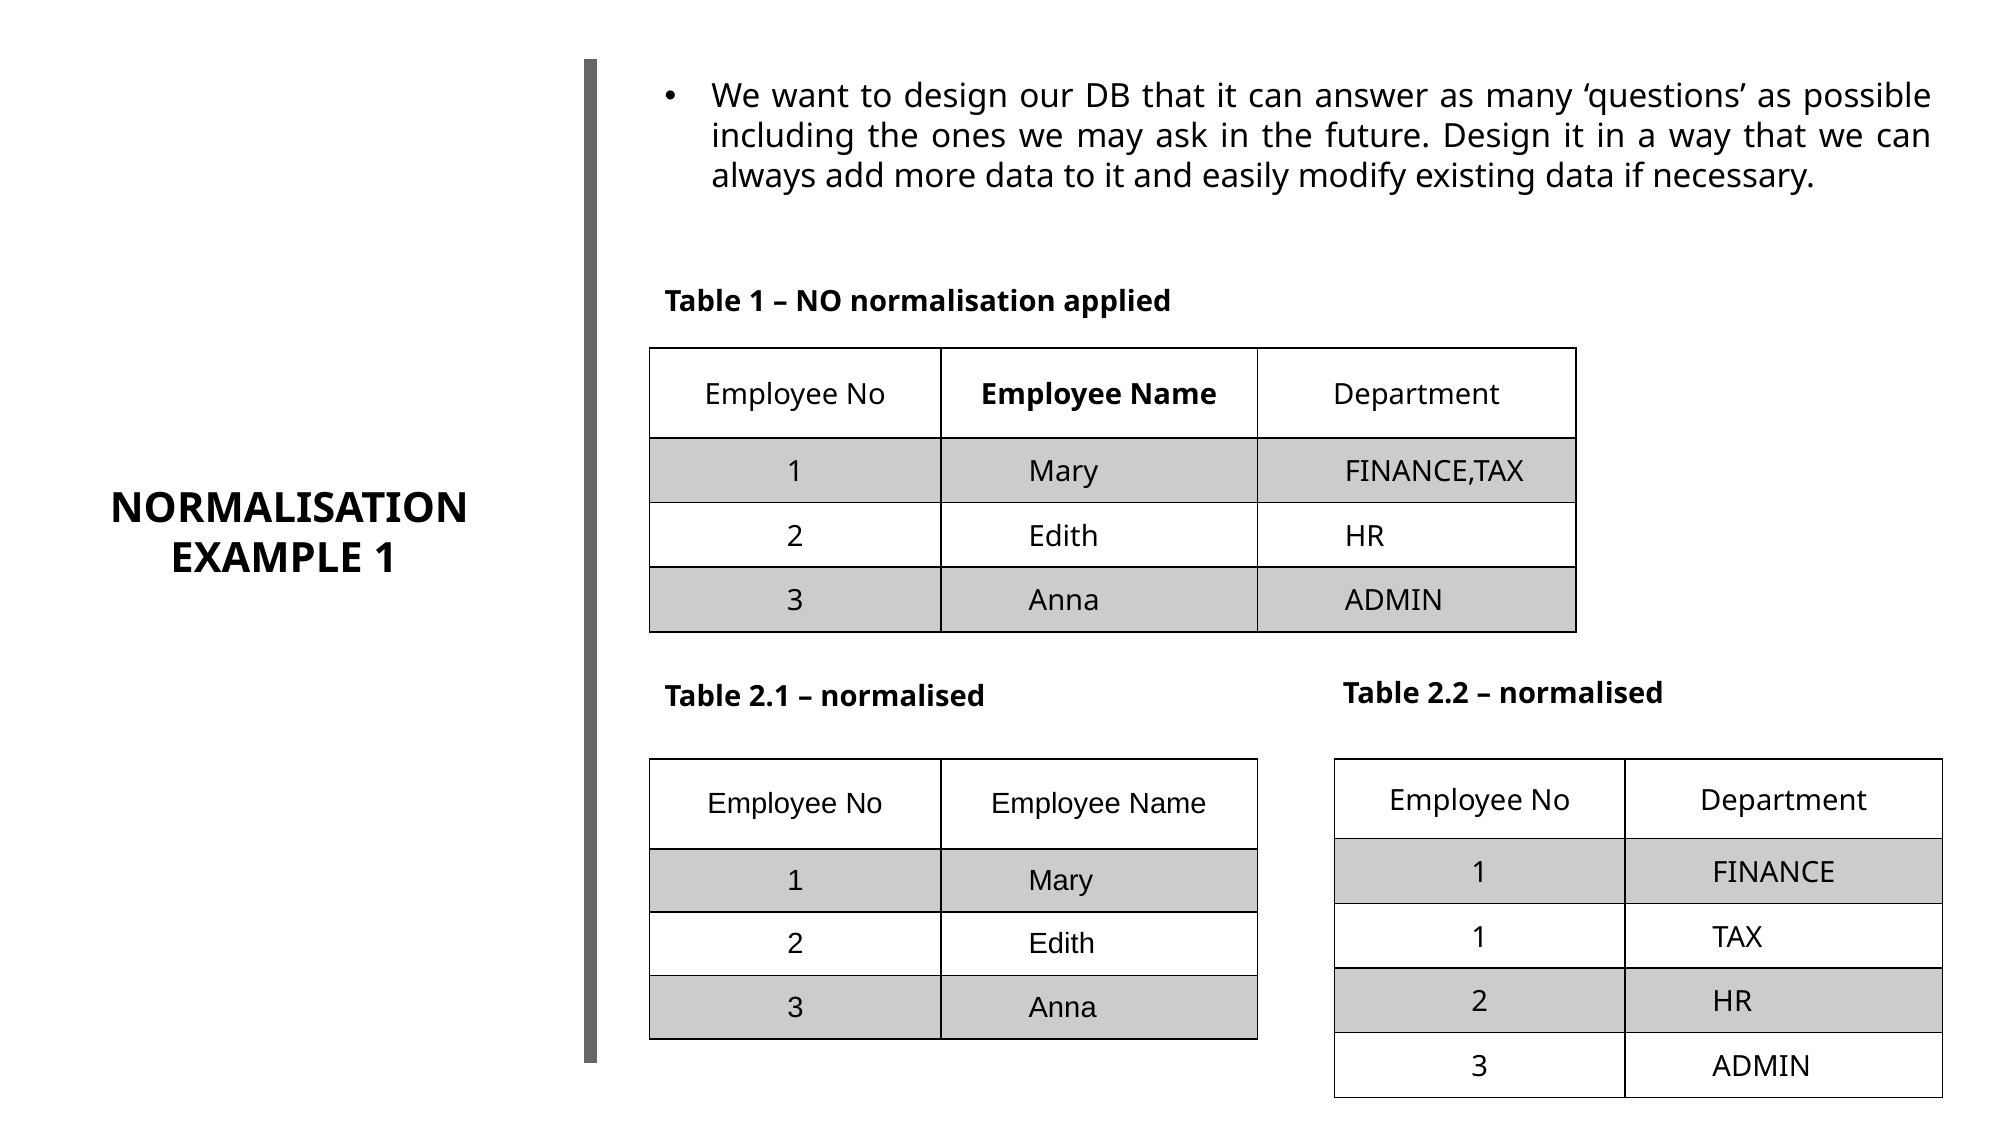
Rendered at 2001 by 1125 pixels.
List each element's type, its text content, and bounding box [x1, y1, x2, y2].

table_cell Anna [942, 976, 1257, 1038]
table_cell 1 [1335, 904, 1624, 967]
text_box NORMALISATION EXAMPLE 1 [0, 472, 579, 589]
table_header Employee Name [942, 760, 1257, 848]
table_cell TAX [1626, 904, 1942, 967]
text_box We want to design our DB that it can answer as many ‘questions’ as possible including the ones we may ask in the future. Design it in a way that we can always add more data to it and easily modify existing data if necessary. [649, 59, 1949, 211]
table_header Employee Name [942, 349, 1257, 437]
table_cell HR [1258, 503, 1575, 566]
table_cell Edith [942, 913, 1257, 975]
table_cell 2 [650, 503, 940, 566]
table_cell Mary [942, 850, 1257, 911]
table_cell 3 [650, 568, 940, 631]
table_cell Edith [942, 503, 1257, 566]
table_header Department [1626, 760, 1942, 838]
table_cell 2 [650, 913, 940, 975]
table_header Employee No [1335, 760, 1624, 838]
table_cell FINANCE [1626, 839, 1942, 903]
table_cell 1 [650, 850, 940, 911]
table_cell FINANCE,TAX [1258, 439, 1575, 502]
table_cell 3 [1335, 1033, 1624, 1097]
table_cell 2 [1335, 969, 1624, 1032]
table_cell HR [1626, 969, 1942, 1032]
text_box Table 1 – NO normalisation applied [649, 274, 1211, 325]
table_cell ADMIN [1626, 1033, 1942, 1097]
table_header Employee No [650, 760, 940, 848]
table_cell 1 [650, 439, 940, 502]
table_cell Mary [942, 439, 1257, 502]
text_box Table 2.1 – normalised [649, 669, 1073, 721]
table_header Employee No [650, 349, 940, 437]
table_cell 1 [1335, 839, 1624, 903]
table_cell 3 [650, 976, 940, 1038]
table_cell ADMIN [1258, 568, 1575, 631]
table_cell Anna [942, 568, 1257, 631]
table_header Department [1258, 349, 1575, 437]
text_box Table 2.2 – normalised [1327, 667, 1752, 718]
